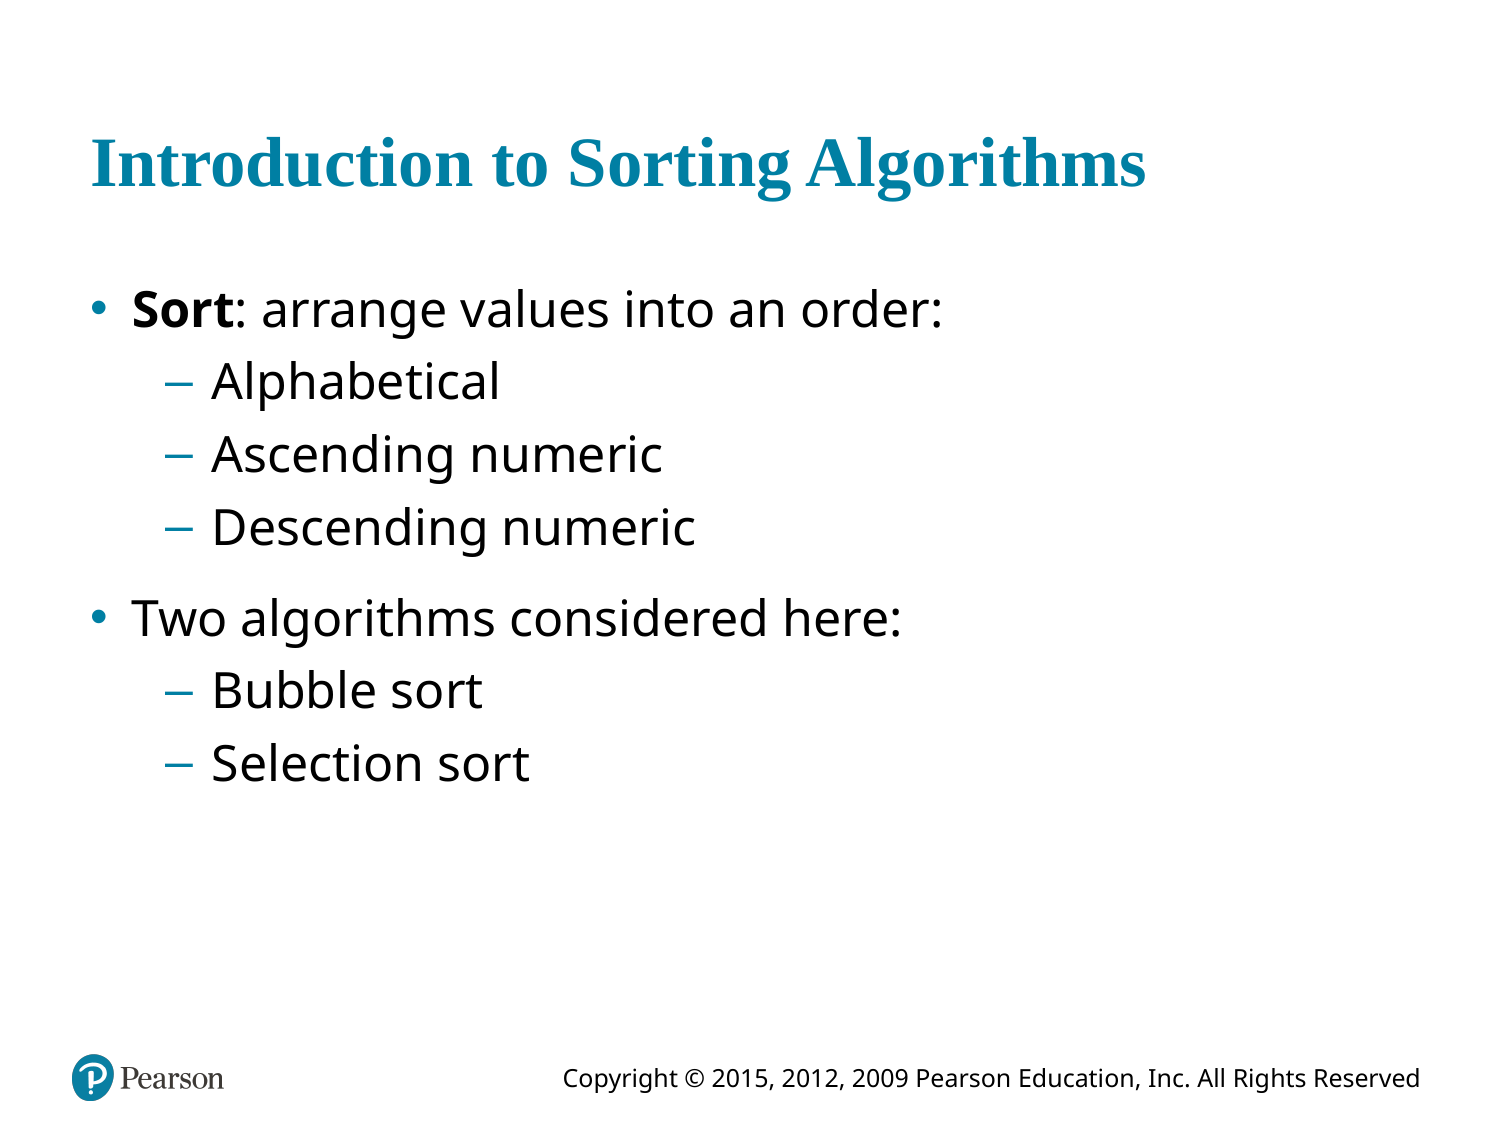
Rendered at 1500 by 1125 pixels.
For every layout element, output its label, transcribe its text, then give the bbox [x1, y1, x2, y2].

title Introduction to Sorting Algorithms [75, 0, 1425, 216]
picture [72, 1087, 83, 1101]
picture [80, 1063, 106, 1088]
list Sort: arrange values into an order: Alphabetical Ascending numeric Descending numeric Two algorithms considered here: Bubble sort Selection sort [75, 262, 1425, 931]
picture [98, 1054, 224, 1101]
picture [72, 1054, 88, 1070]
